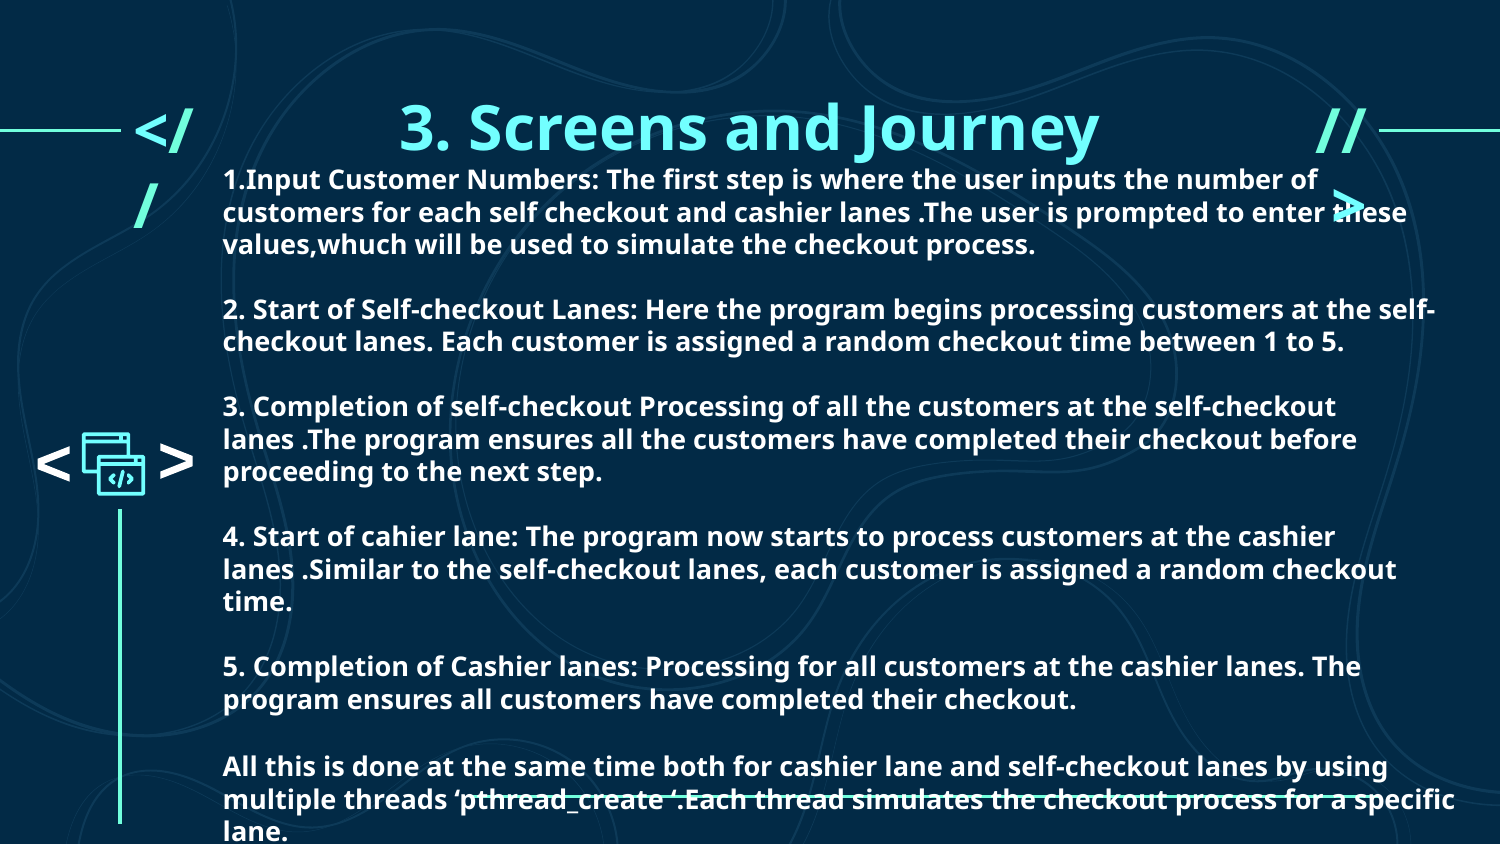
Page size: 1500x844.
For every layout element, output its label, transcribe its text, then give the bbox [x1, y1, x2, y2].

title 3. Screens and Journey [240, 72, 1260, 147]
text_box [81, 432, 146, 496]
text_box <// [118, 76, 225, 164]
text_box //> [1275, 76, 1382, 164]
list 1.Input Customer Numbers: The first step is where the user inputs the number of customers for each self checkout and cashier lanes .The user is prompted to enter these values,whuch will be used to simulate the checkout process. 2. Start of Self-checkout Lanes: Here the program begins processing customers at the self-checkout lanes. Each customer is assigned a random checkout time between 1 to 5. 3. Completion of self-checkout Processing of all the customers at the self-checkout lanes .The program ensures all the customers have completed their checkout before proceeding to the next step. 4. Start of cahier lane: The program now starts to process customers at the cashier lanes .Similar to the self-checkout lanes, each customer is assigned a random checkout time. 5. Completion of Cashier lanes: Processing for all customers at the cashier lanes. The program ensures all customers have completed their checkout. All this is done at the same time both for cashier lane and self-checkout lanes by using multiple threads ‘pthread_create ‘.Each thread simulates the checkout process for a specific lane. [207, 147, 1472, 817]
text_box [78, 390, 189, 501]
